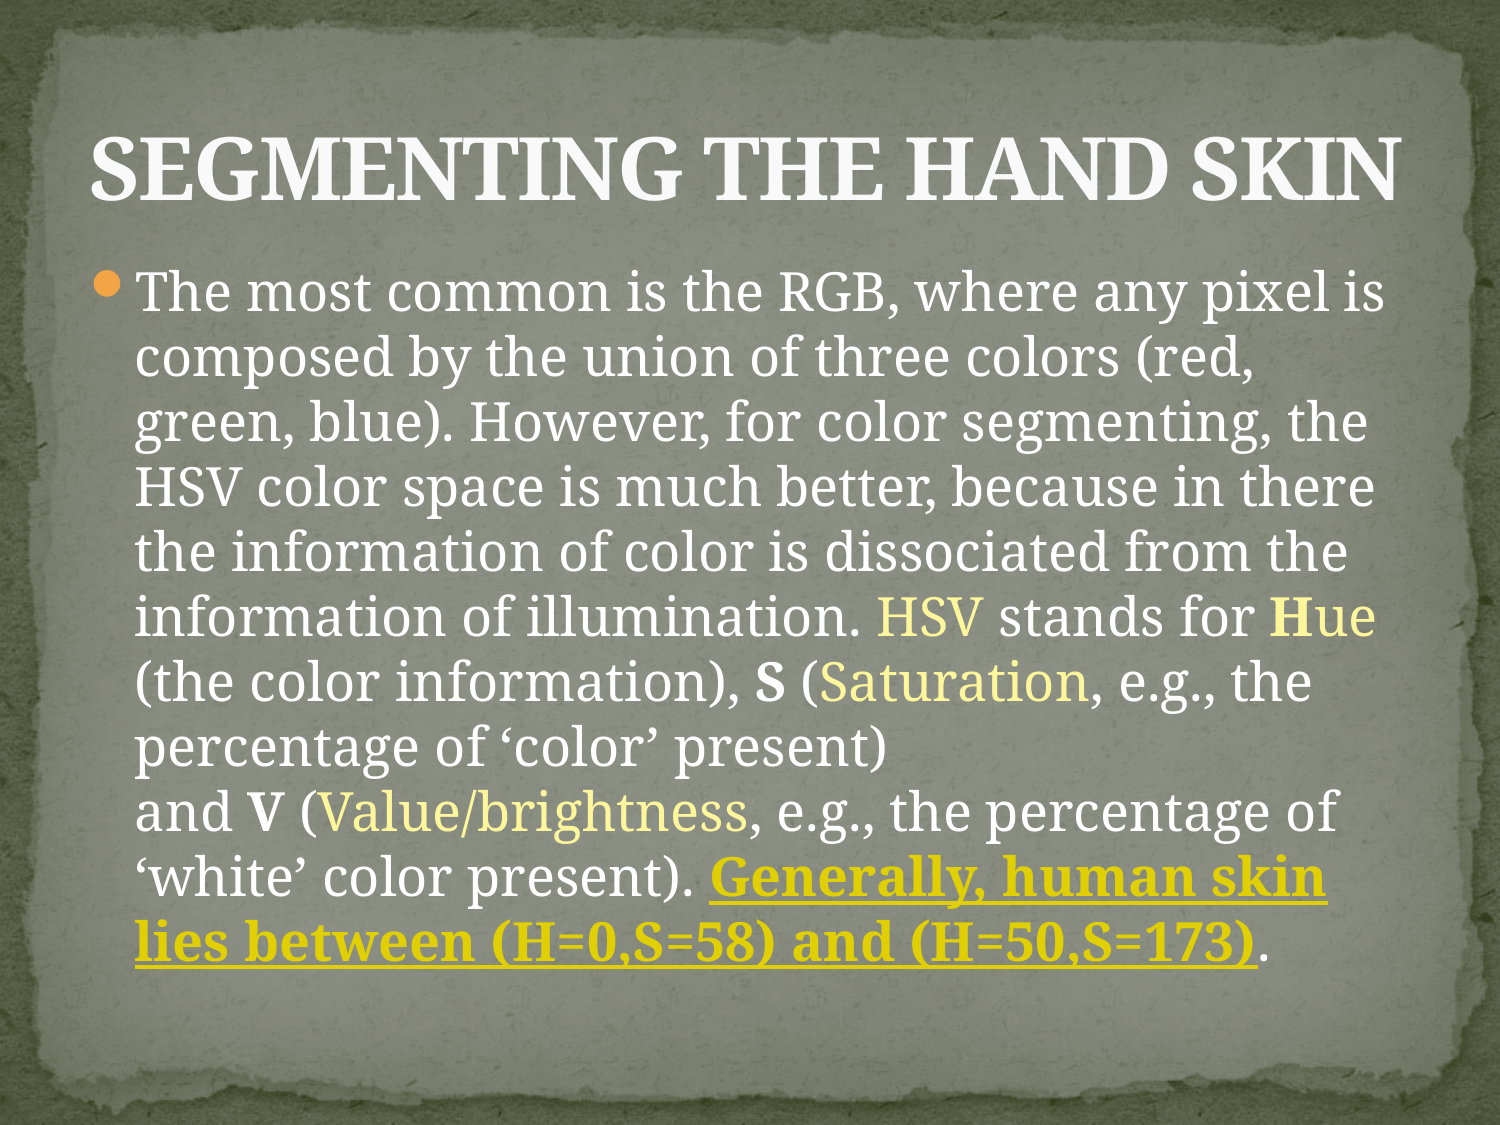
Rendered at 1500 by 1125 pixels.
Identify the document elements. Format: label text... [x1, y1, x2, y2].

title SEGMENTING THE HAND SKIN [74, 24, 1425, 225]
list The most common is the RGB, where any pixel is composed by the union of three colors (red, green, blue). However, for color segmenting, the HSV color space is much better, because in there the information of color is dissociated from the information of illumination. HSV stands for Hue (the color information), S (Saturation, e.g., the percentage of ‘color’ present) and V (Value/brightness, e.g., the percentage of ‘white’ color present). Generally, human skin lies between (H=0,S=58) and (H=50,S=173). [75, 249, 1425, 1000]
